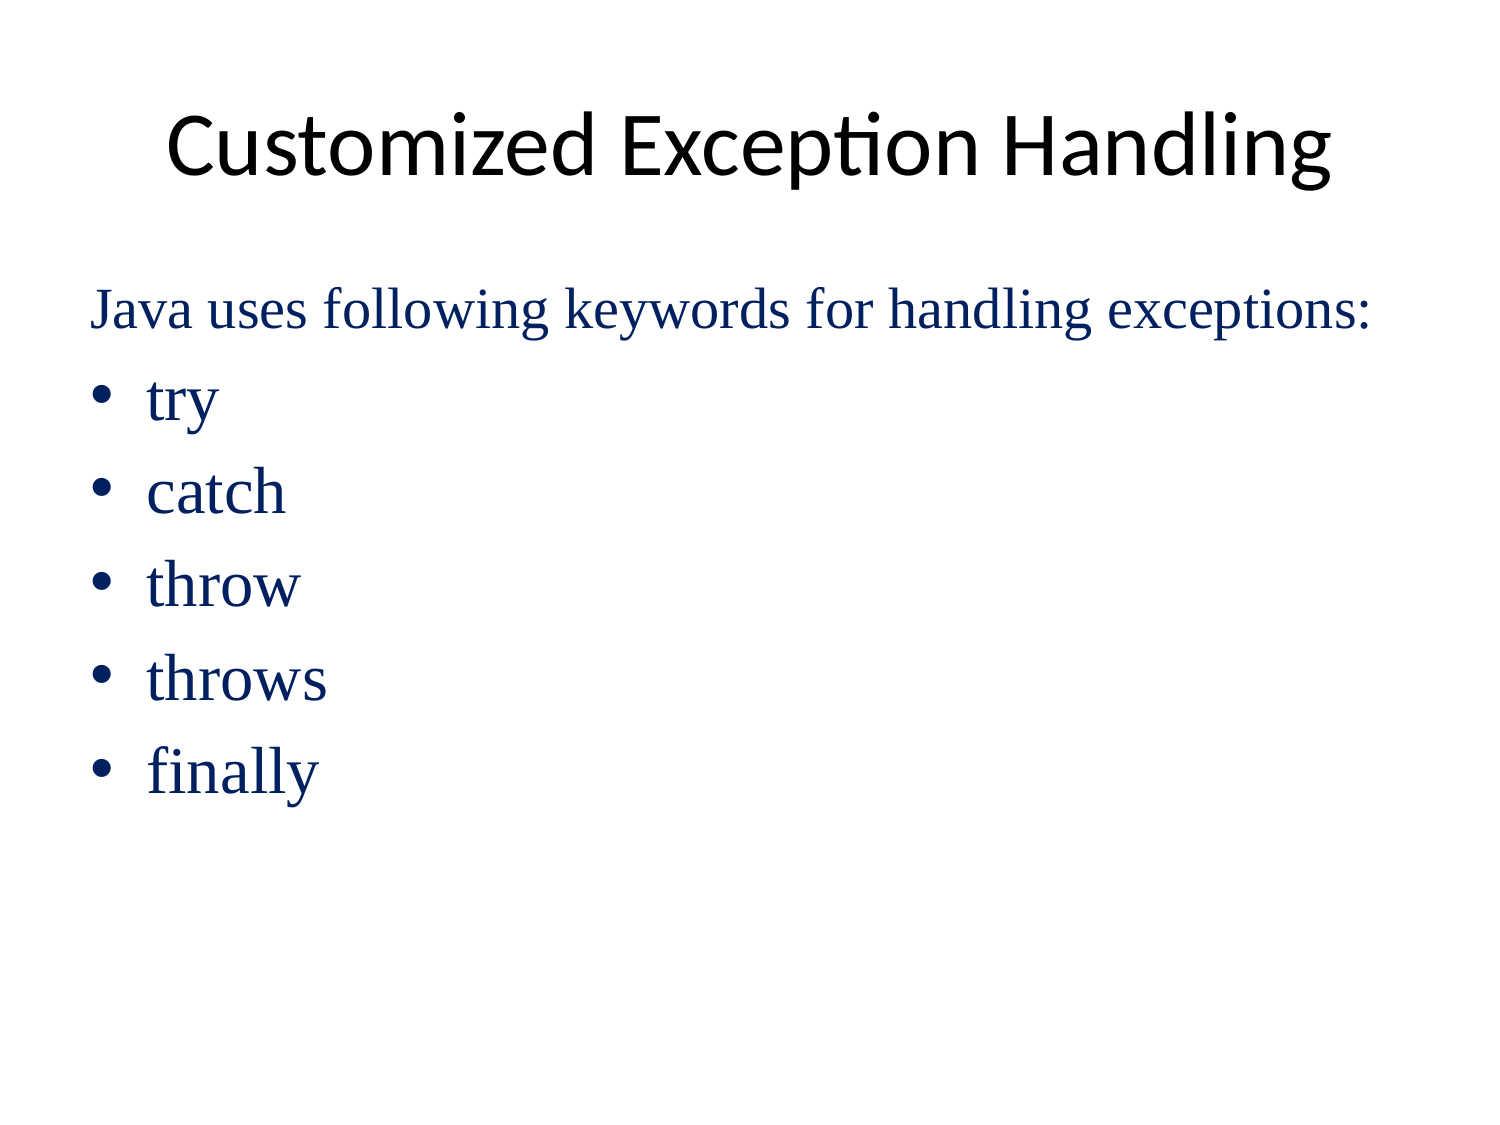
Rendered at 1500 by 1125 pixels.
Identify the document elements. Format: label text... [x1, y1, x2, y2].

title Customized Exception Handling [75, 45, 1425, 233]
list Java uses following keywords for handling exceptions: try catch throw throws finally [75, 262, 1425, 1005]
